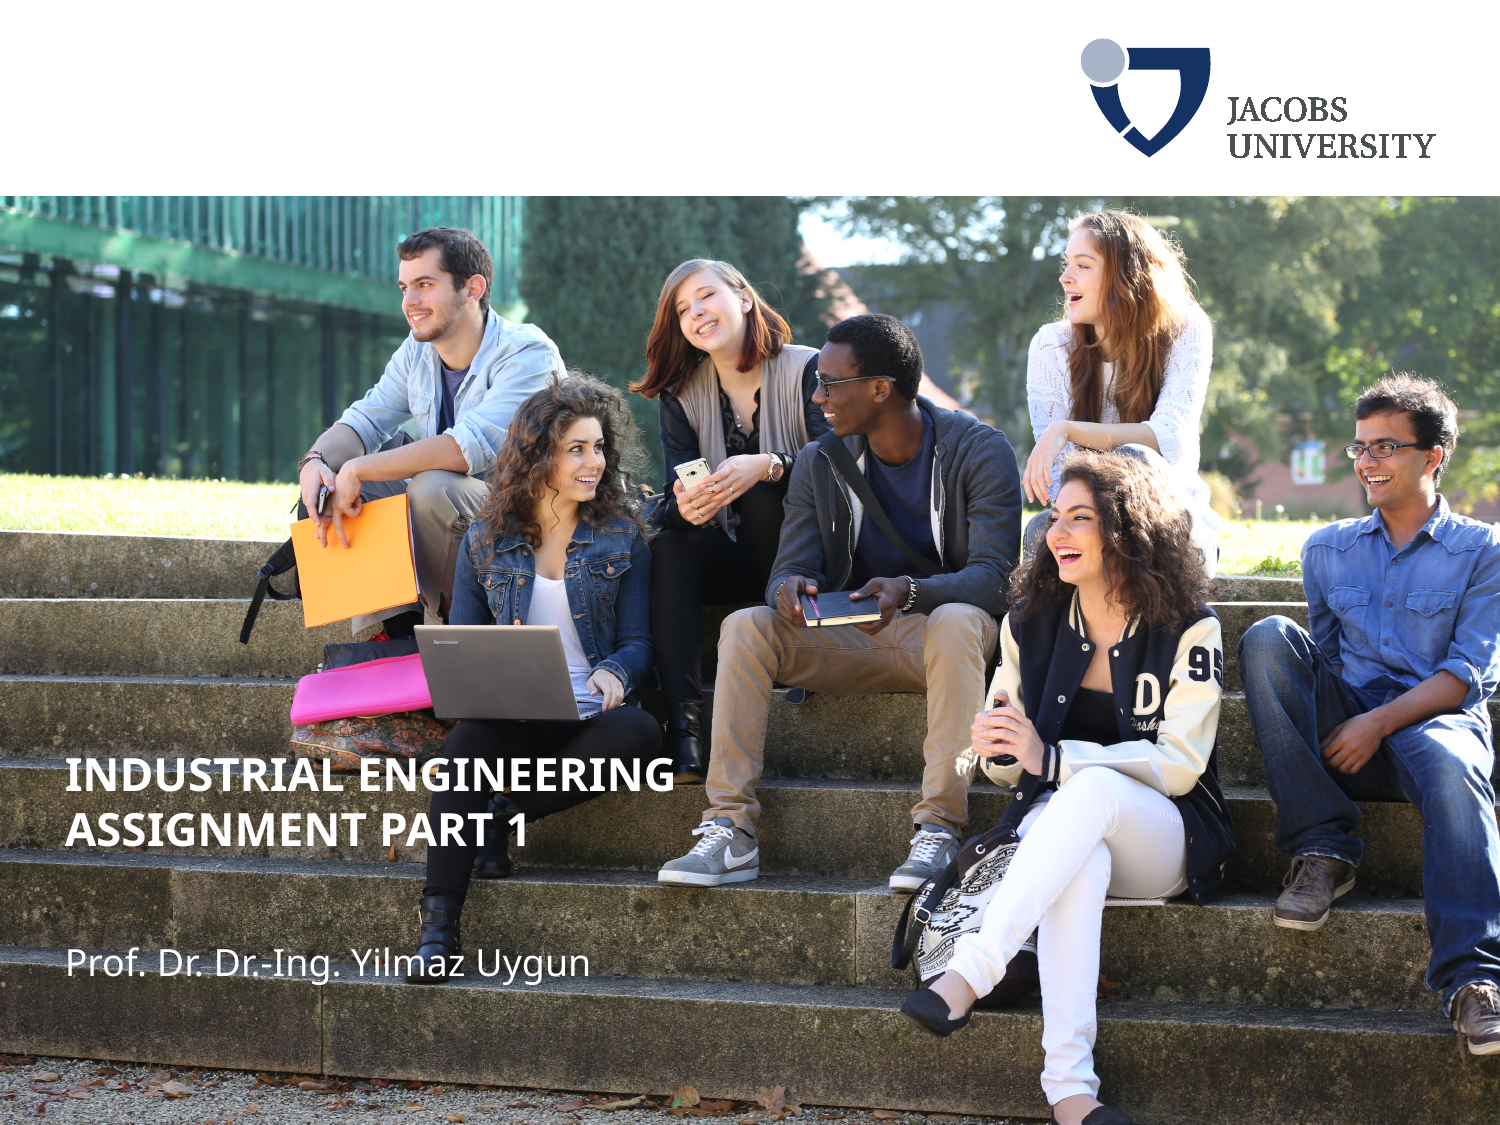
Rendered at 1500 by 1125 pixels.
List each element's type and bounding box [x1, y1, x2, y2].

picture [0, 196, 1500, 1125]
